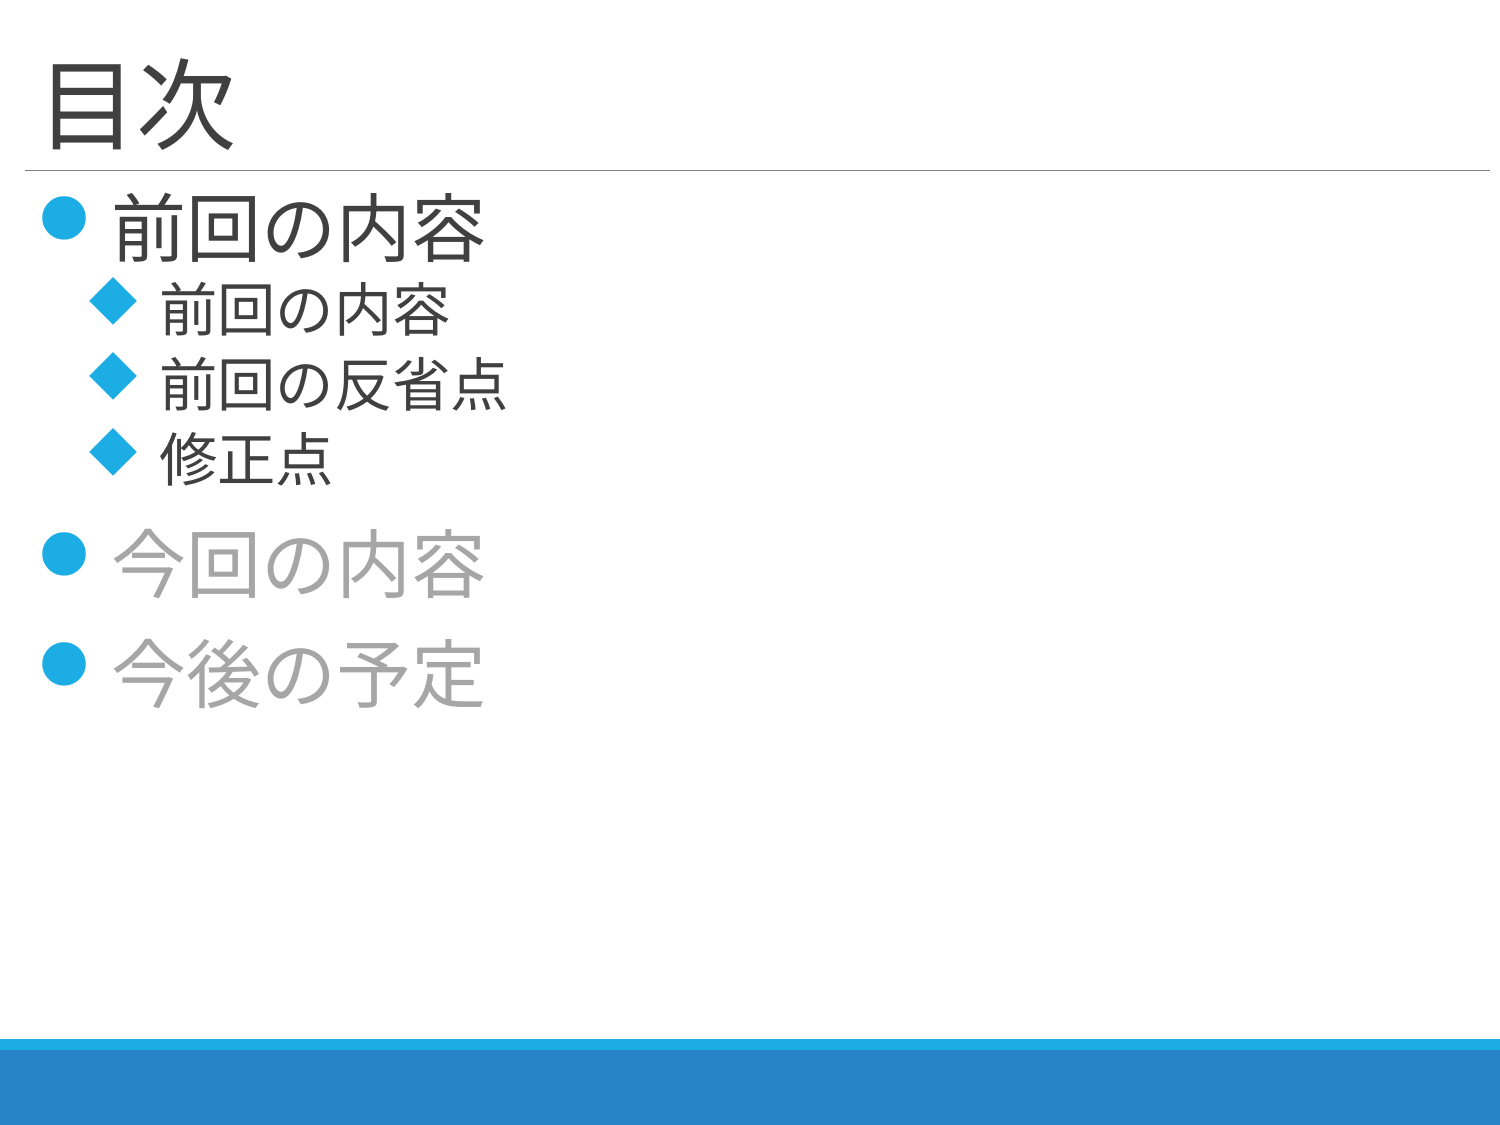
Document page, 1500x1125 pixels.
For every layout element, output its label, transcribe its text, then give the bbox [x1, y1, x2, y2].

list 前回の内容 前回の内容 前回の反省点 修正点 今回の内容 今後の予定 [36, 184, 1491, 1034]
title 目次 [22, 12, 1260, 171]
